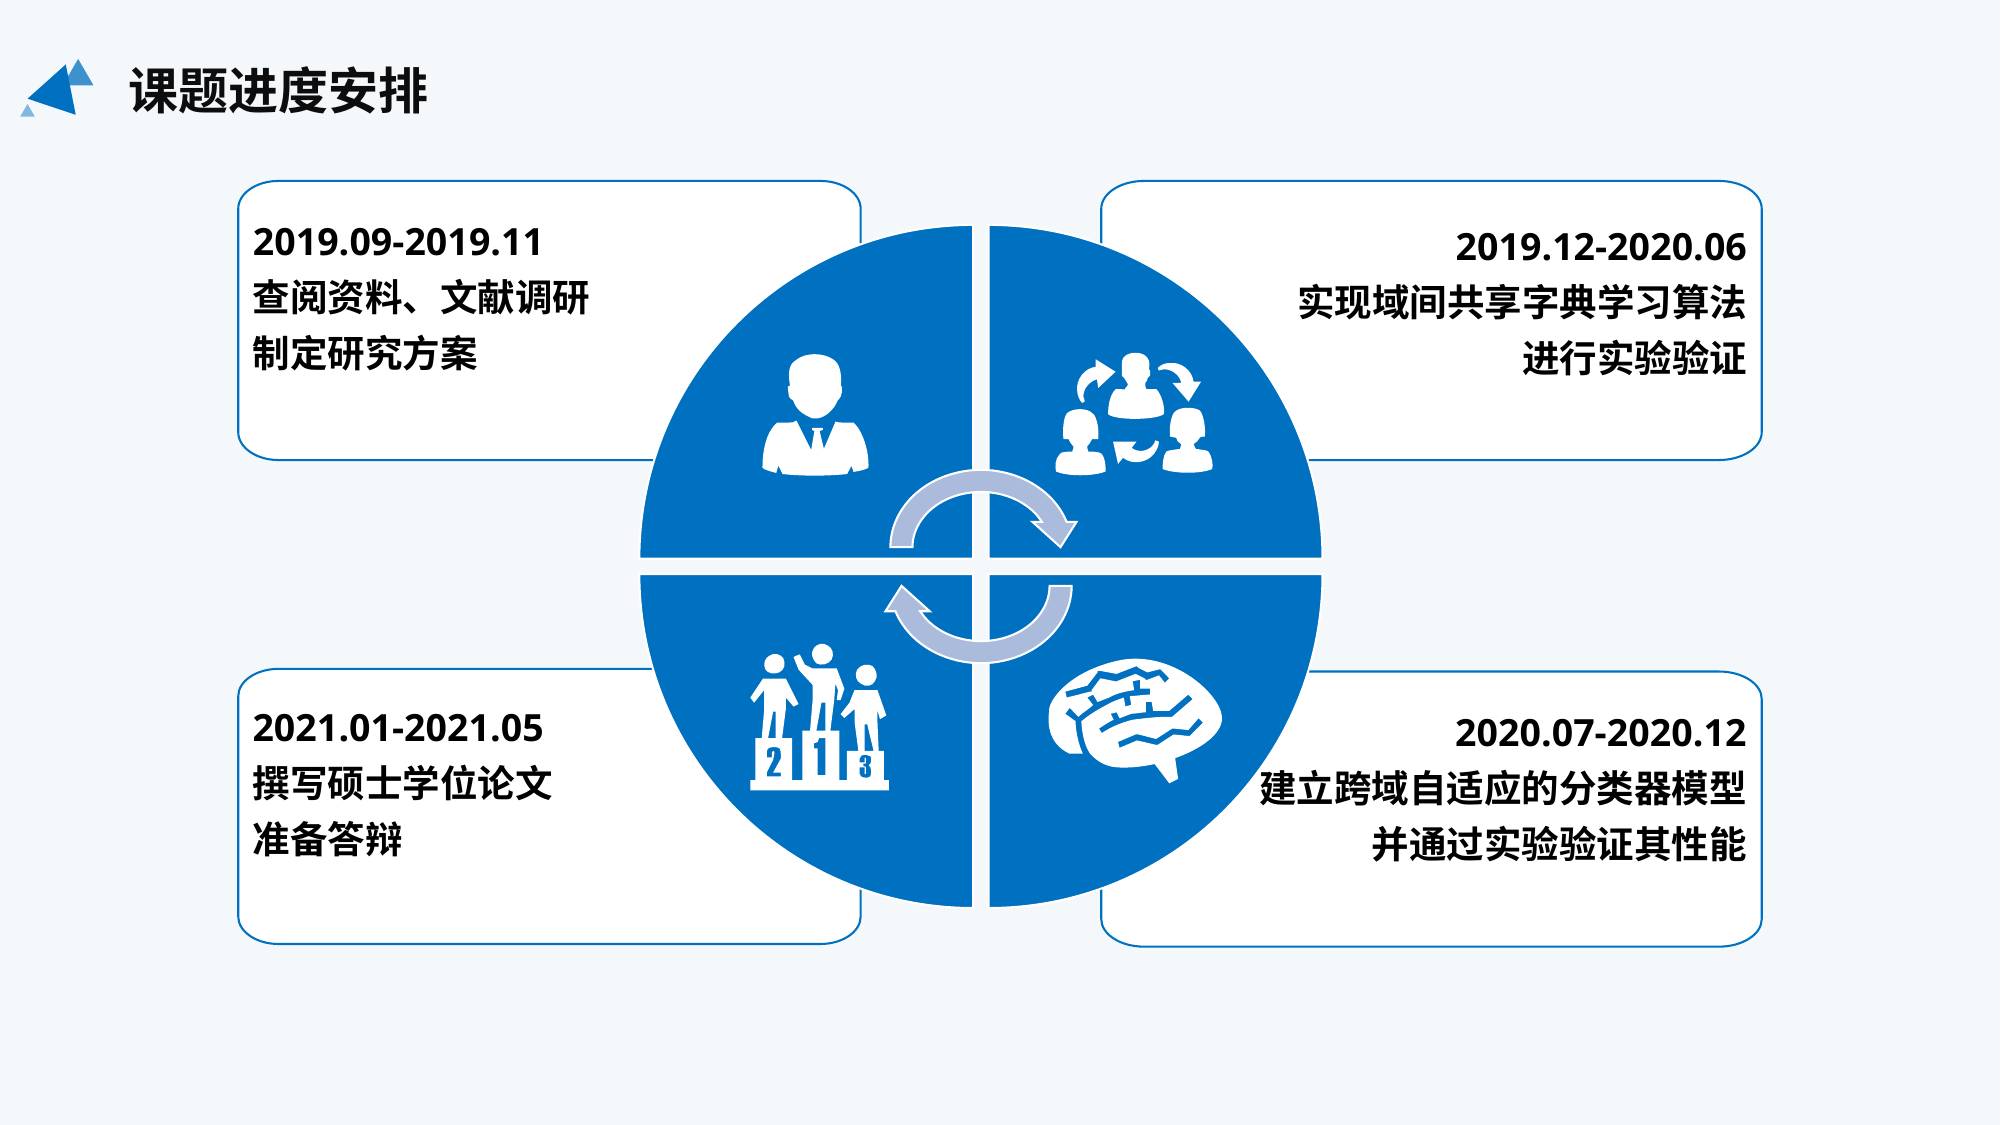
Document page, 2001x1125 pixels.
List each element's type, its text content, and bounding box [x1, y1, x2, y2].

text_box [240, 667, 656, 685]
text_box [238, 439, 659, 462]
text_box [1113, 440, 1159, 464]
text_box [1304, 670, 1761, 690]
text_box 课题进度安排 [113, 52, 609, 127]
text_box [758, 678, 790, 685]
text_box [1055, 409, 1106, 476]
text_box [1077, 359, 1116, 403]
text_box 2019.09-2019.11 查阅资料、文献调研 制定研究方案 [238, 199, 861, 439]
text_box [237, 869, 862, 946]
text_box [883, 584, 1073, 665]
text_box [793, 654, 843, 685]
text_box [20, 58, 94, 117]
text_box [1176, 388, 1198, 402]
text_box 2020.07-2020.12 建立跨域自适应的分类器模型 并通过实验验证其性能 [1155, 690, 1762, 874]
text_box [762, 432, 869, 476]
text_box [861, 690, 889, 791]
text_box [764, 653, 785, 674]
text_box [987, 223, 1324, 560]
text_box [987, 573, 1324, 910]
text_box [1100, 694, 1763, 948]
text_box 2021.01-2021.05 撰写硕士学位论文 准备答辩 [237, 685, 861, 869]
text_box [889, 468, 1079, 549]
text_box [638, 573, 975, 910]
text_box 2019.12-2020.06 实现域间共享字典学习算法 进行实验验证 [1122, 204, 1762, 388]
text_box [855, 664, 877, 686]
text_box [1048, 658, 1207, 768]
text_box [239, 179, 860, 199]
text_box [812, 643, 833, 665]
text_box [1108, 388, 1165, 419]
text_box [1100, 179, 1763, 462]
text_box [1162, 407, 1213, 473]
text_box [638, 223, 975, 560]
